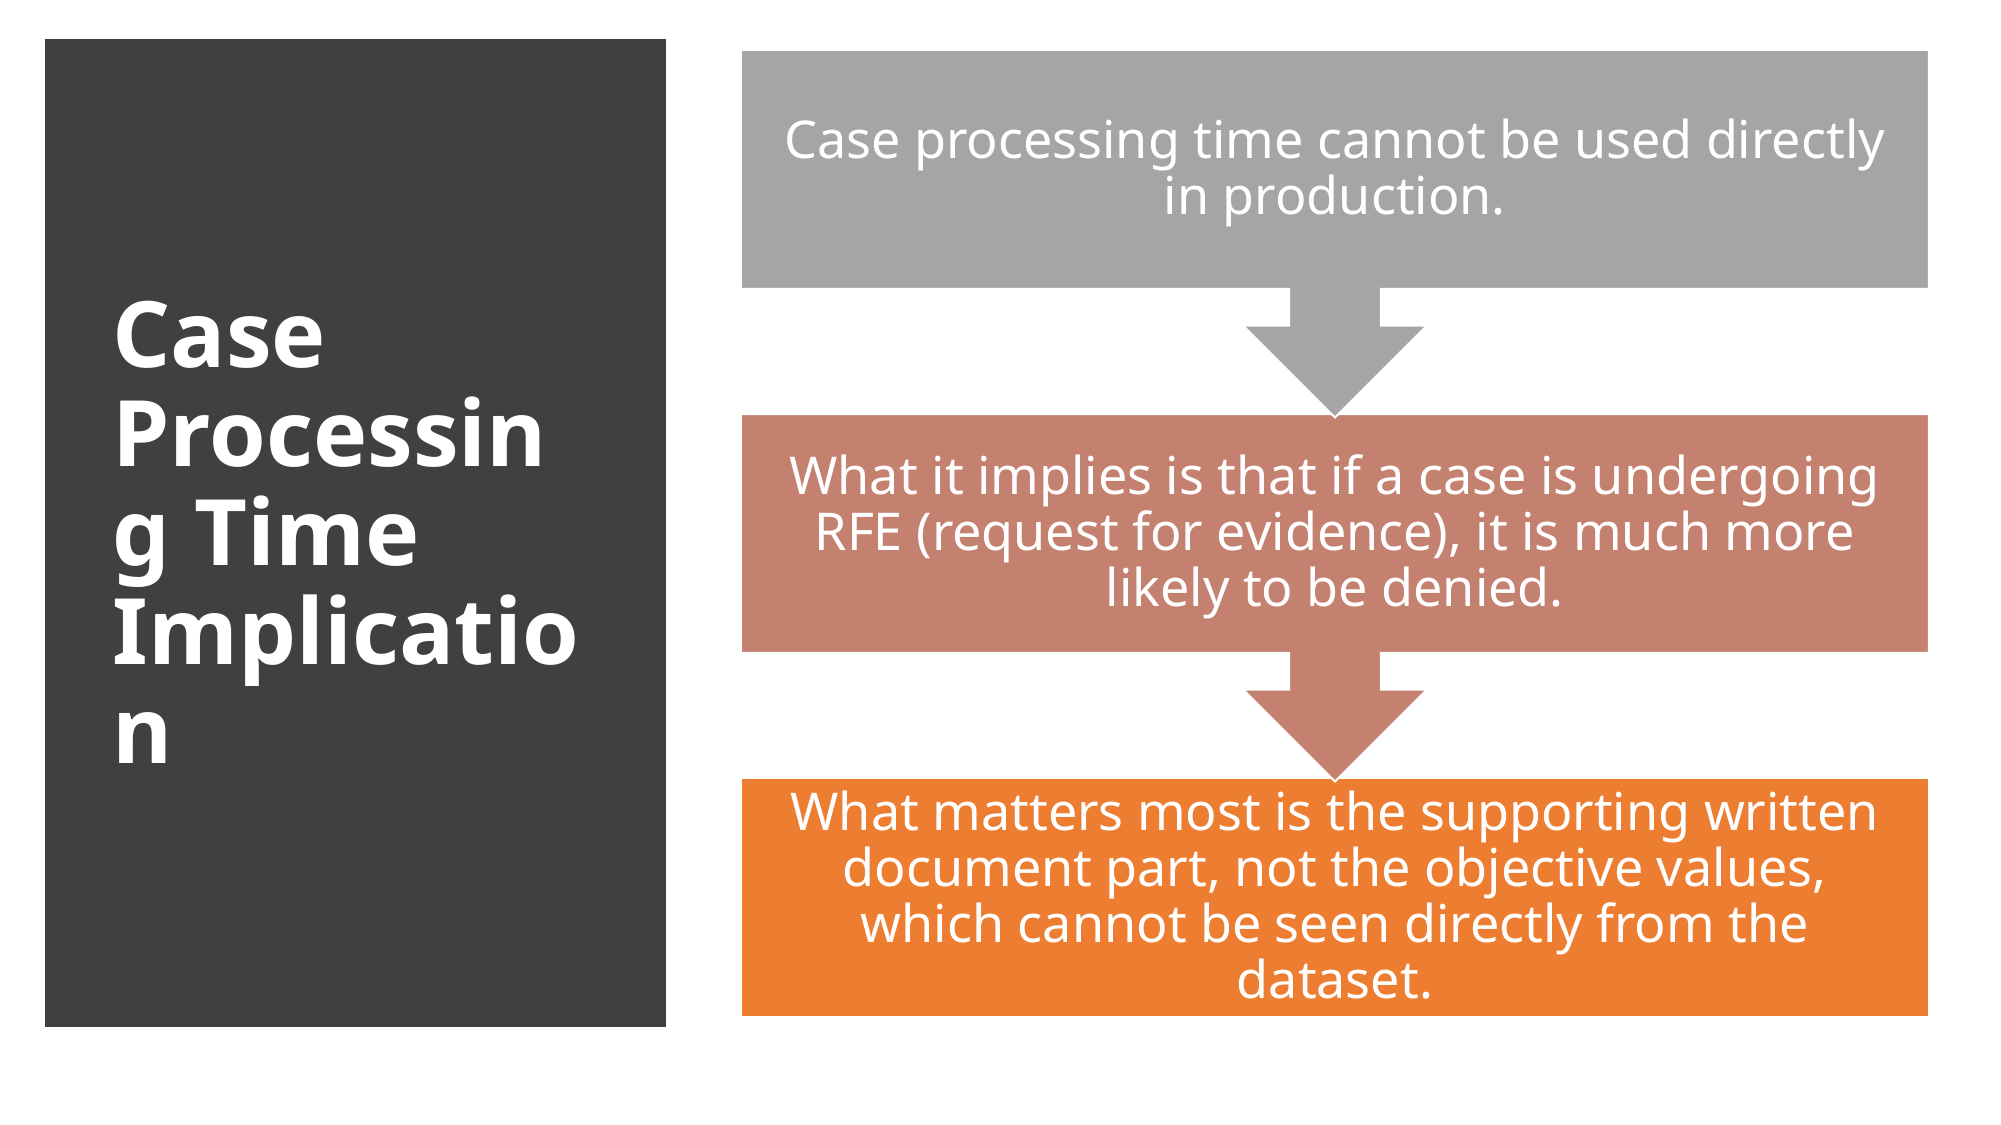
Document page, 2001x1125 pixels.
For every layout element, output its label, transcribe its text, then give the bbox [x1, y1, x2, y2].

title Case Processing Time Implication [97, 104, 617, 967]
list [740, 49, 1930, 1018]
text_box [54, 49, 656, 1018]
